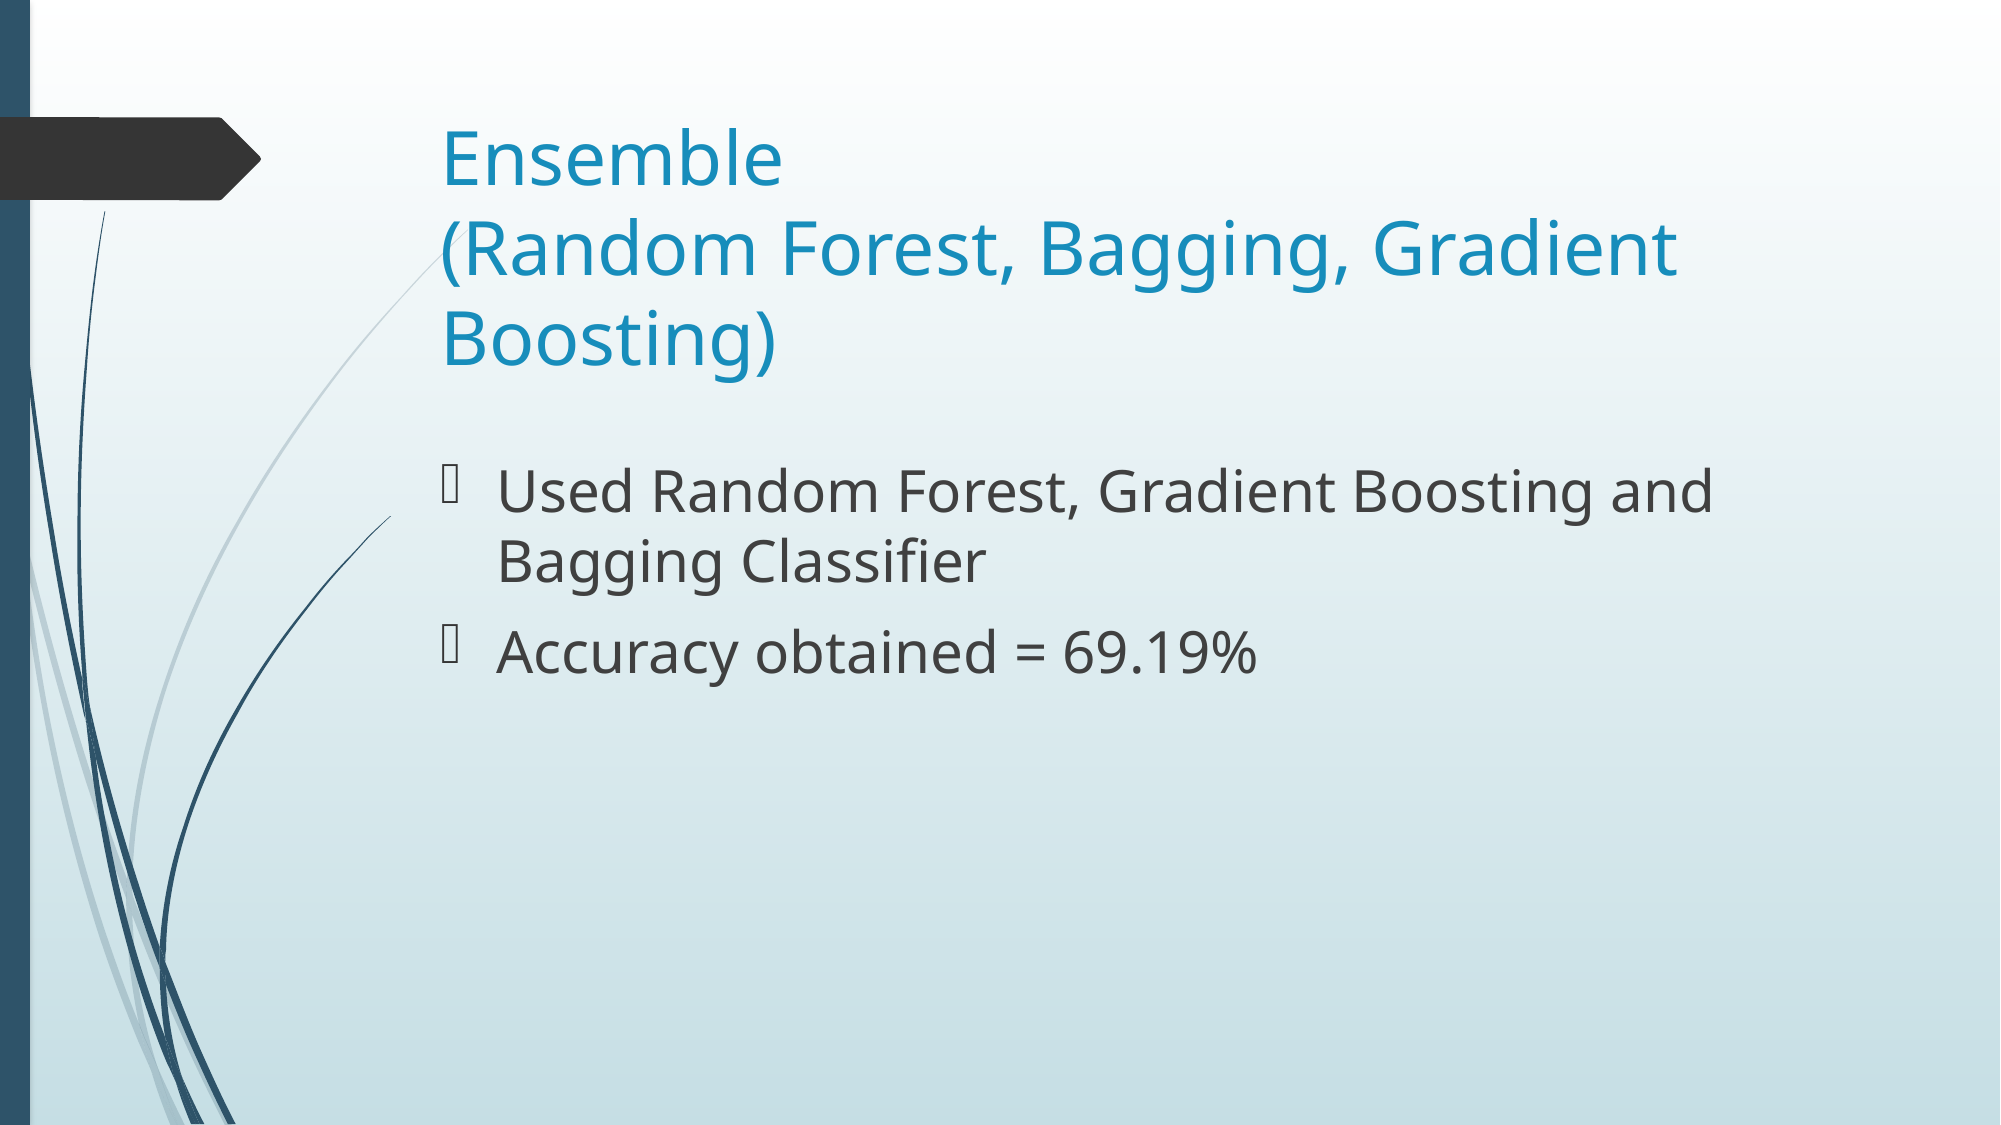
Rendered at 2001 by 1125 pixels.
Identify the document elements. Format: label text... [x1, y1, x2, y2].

title Ensemble (Random Forest, Bagging, Gradient Boosting) [425, 102, 1888, 313]
list Used Random Forest, Gradient Boosting and Bagging Classifier Accuracy obtained = 69.19% [425, 447, 1888, 1067]
